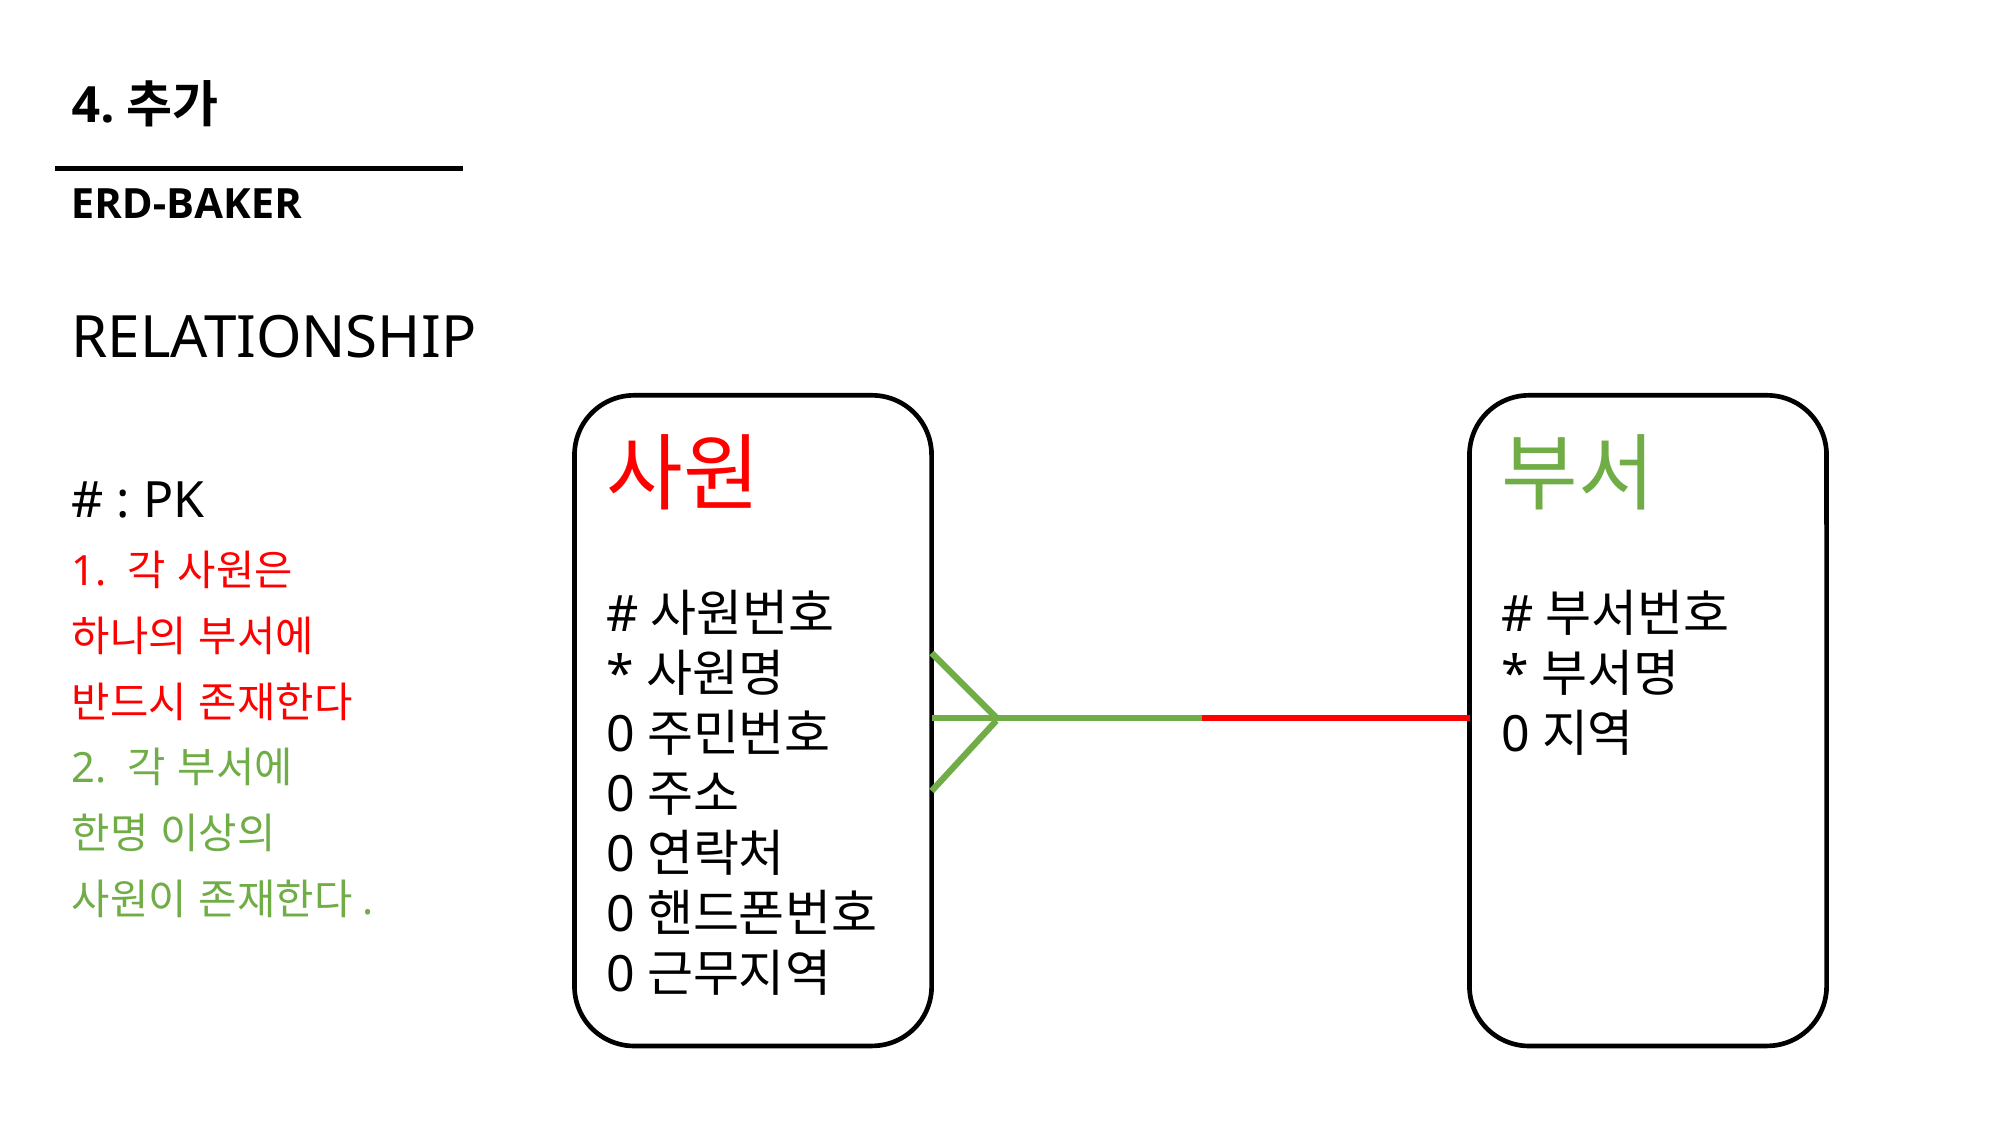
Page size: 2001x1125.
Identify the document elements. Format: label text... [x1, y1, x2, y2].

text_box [931, 720, 997, 792]
text_box #사원번호 *사원명 0주민번호 0주소 0연락처 0핸드폰번호 0근무지역 [573, 535, 933, 1048]
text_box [931, 652, 997, 718]
list RELATIONSHIP # : PK 1. 각 사원은 하나의 부서에 반드시 존재한다 2. 각 부서에 한명 이상의 사원이 존재한다. [56, 299, 1937, 1091]
text_box 사원 [573, 394, 933, 587]
text_box ERD-BAKER [55, 170, 445, 240]
title 4.추가 [56, 46, 710, 165]
text_box #부서번호 *부서명 0지역 [1468, 535, 1828, 1048]
text_box 부서 [1468, 394, 1828, 587]
